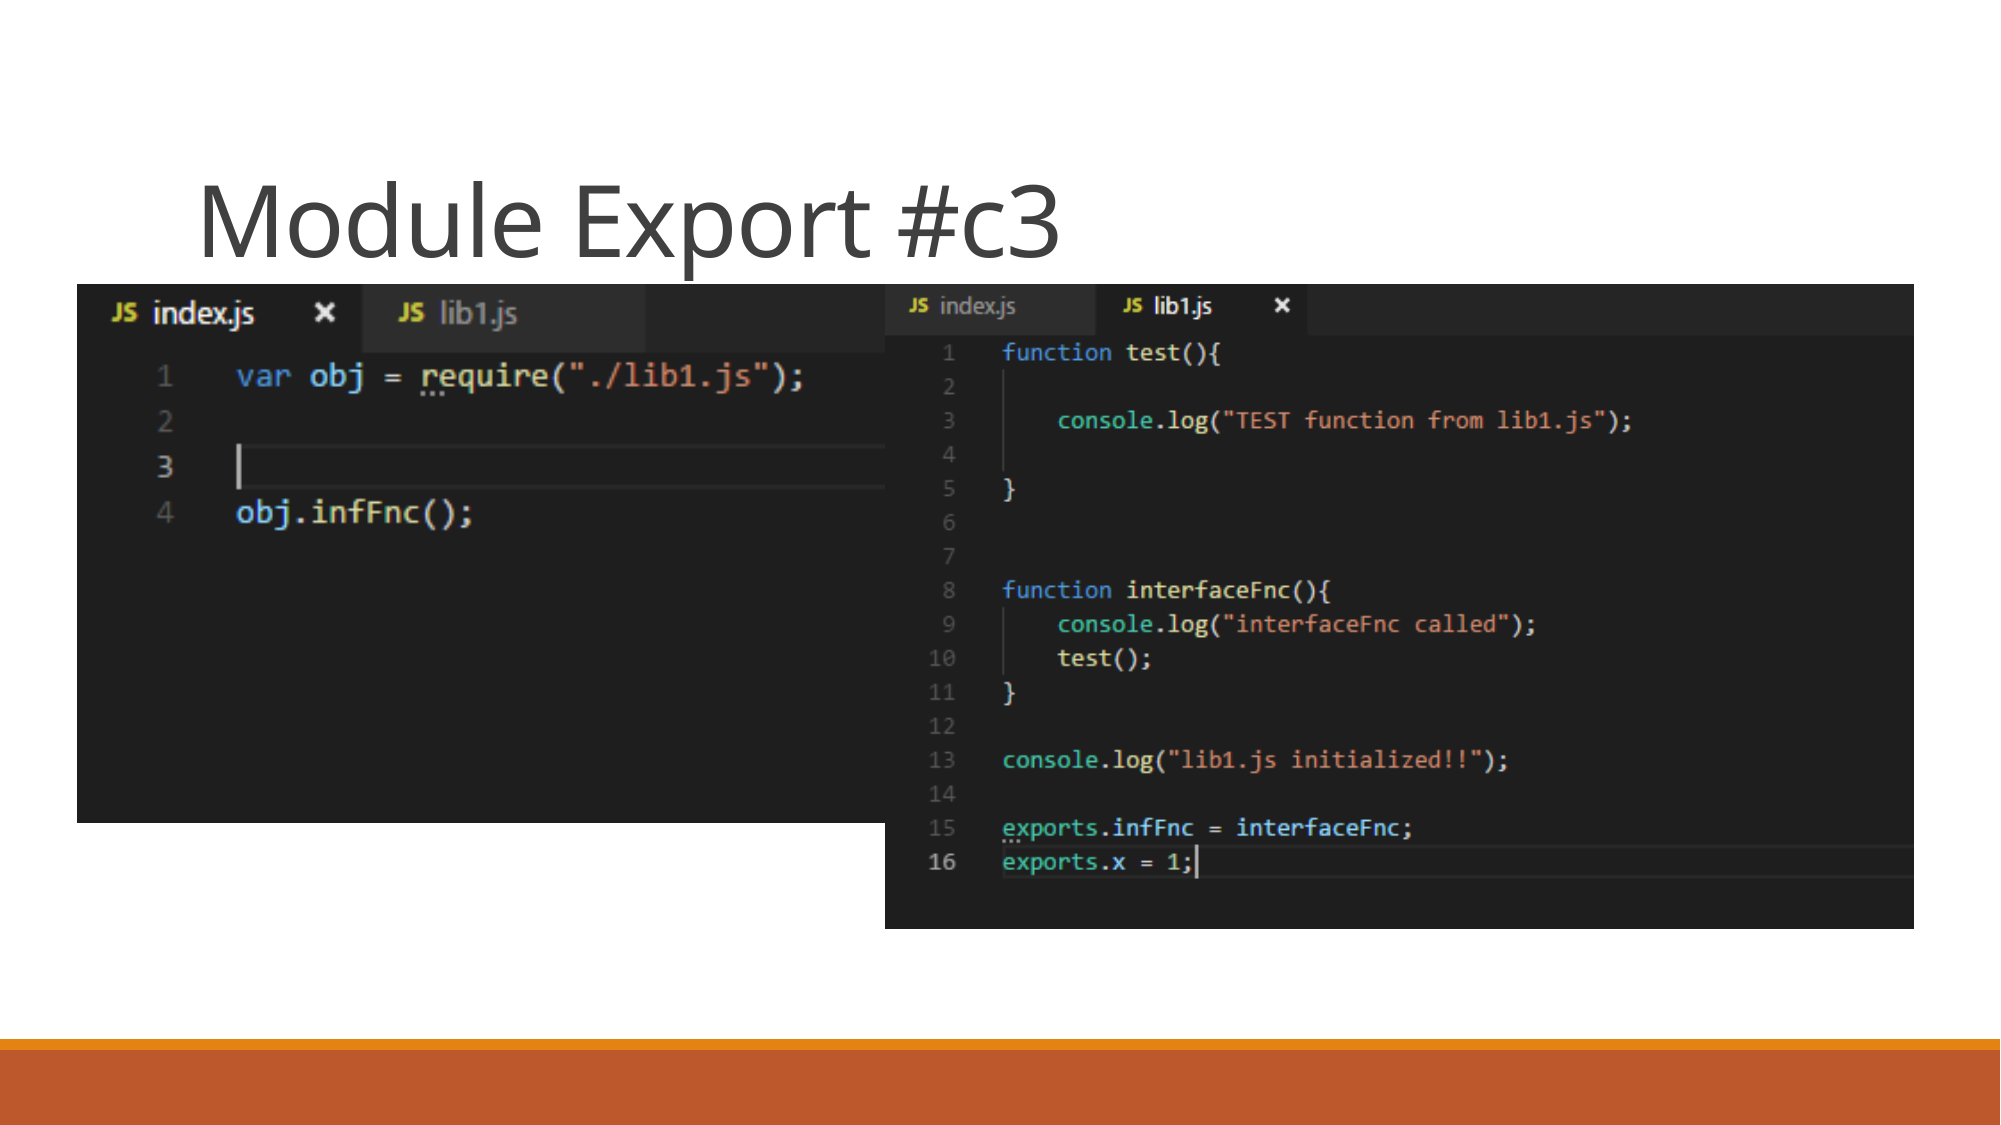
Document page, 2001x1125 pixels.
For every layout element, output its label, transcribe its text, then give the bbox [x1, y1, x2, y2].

picture [76, 284, 1915, 929]
title Module Export #c3 [180, 47, 1830, 281]
